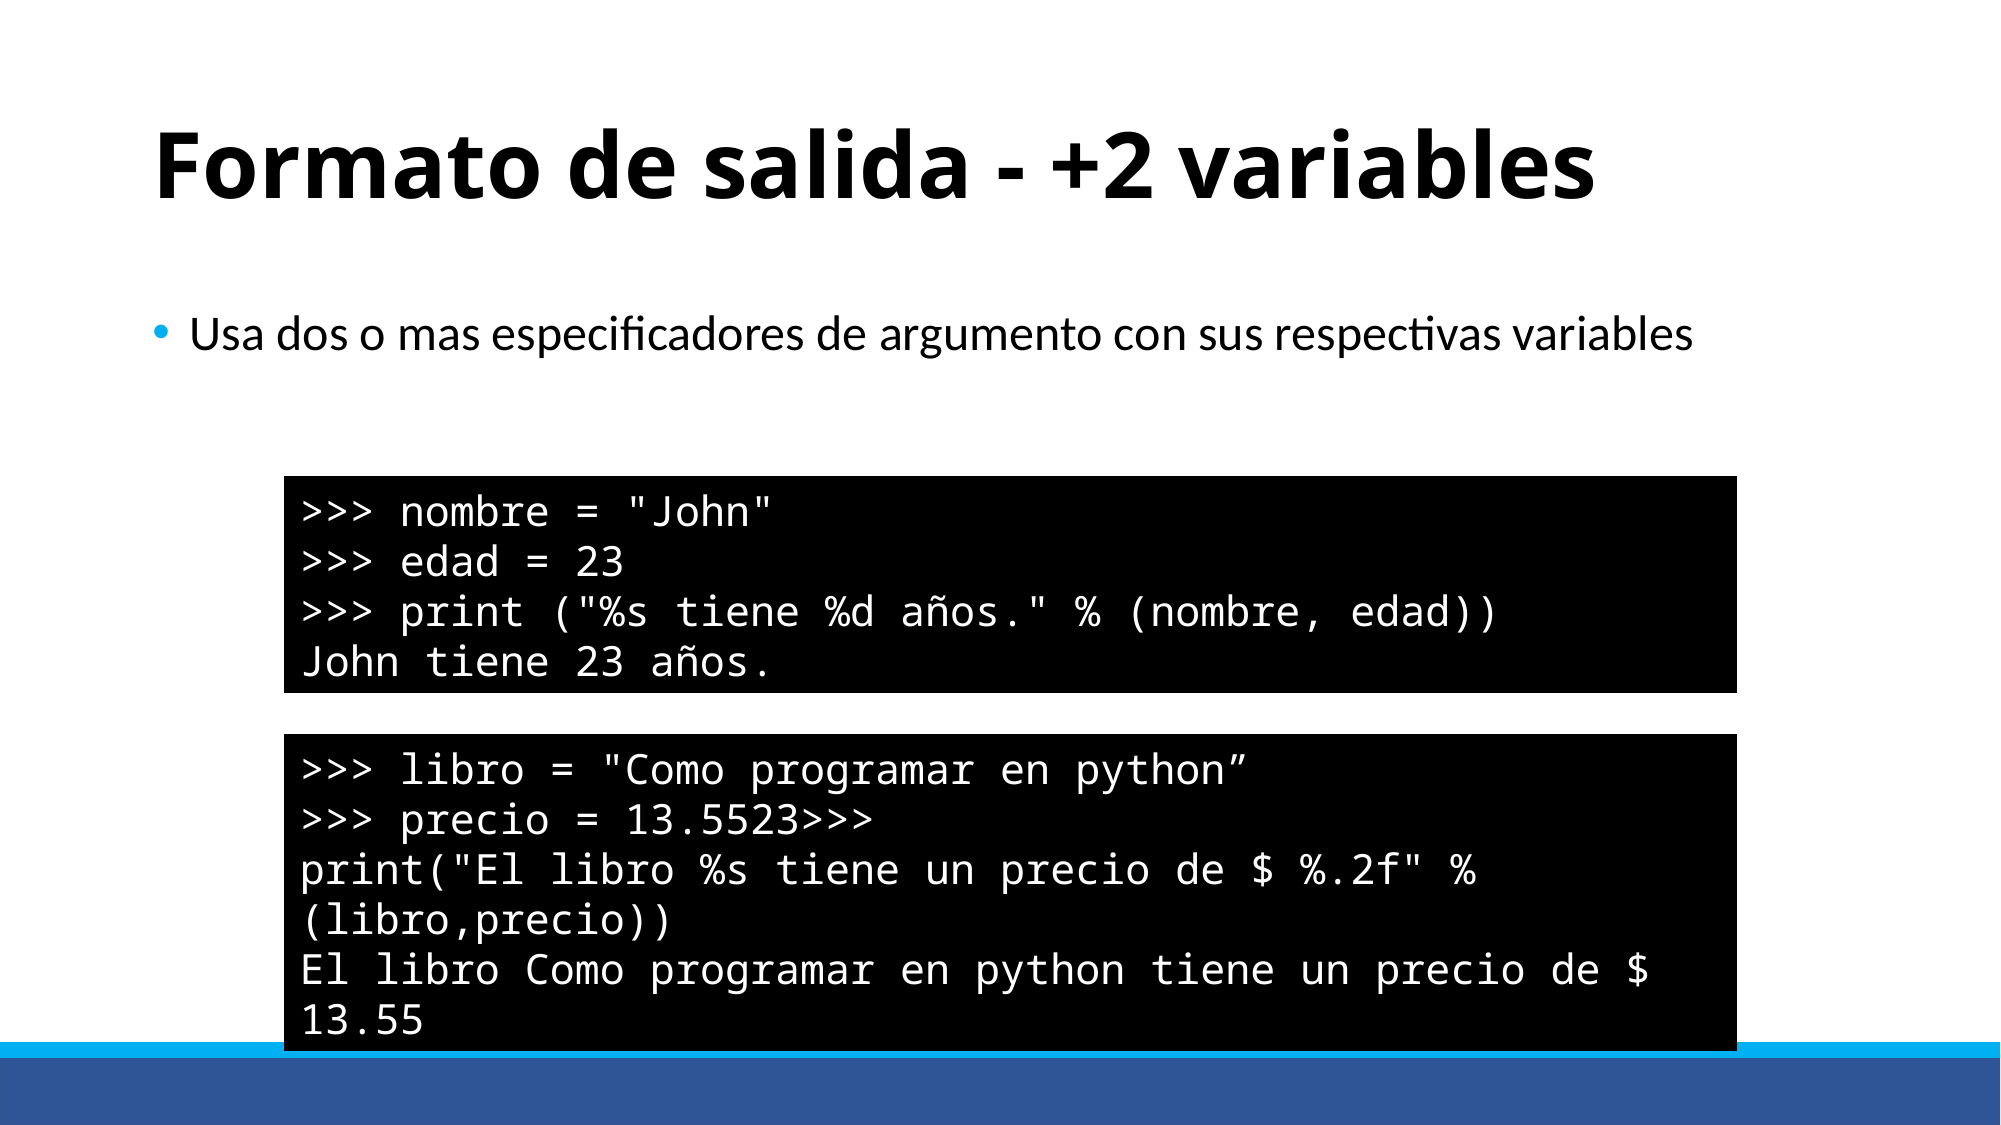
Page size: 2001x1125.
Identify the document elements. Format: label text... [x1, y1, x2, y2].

text_box >>> libro = "Como programar en python” >>> precio = 13.5523>>> print("El libro %s tiene un precio de $ %.2f" % (libro,precio)) El libro Como programar en python tiene un precio de $ 13.55 [284, 734, 1737, 1051]
text_box >>> nombre = "John" >>> edad = 23 >>> print ("%s tiene %d años." % (nombre, edad)) John tiene 23 años. [284, 476, 1737, 693]
title Formato de salida - +2 variables [137, 59, 1863, 278]
list Usa dos o mas especificadores de argumento con sus respectivas variables [137, 299, 1863, 1014]
